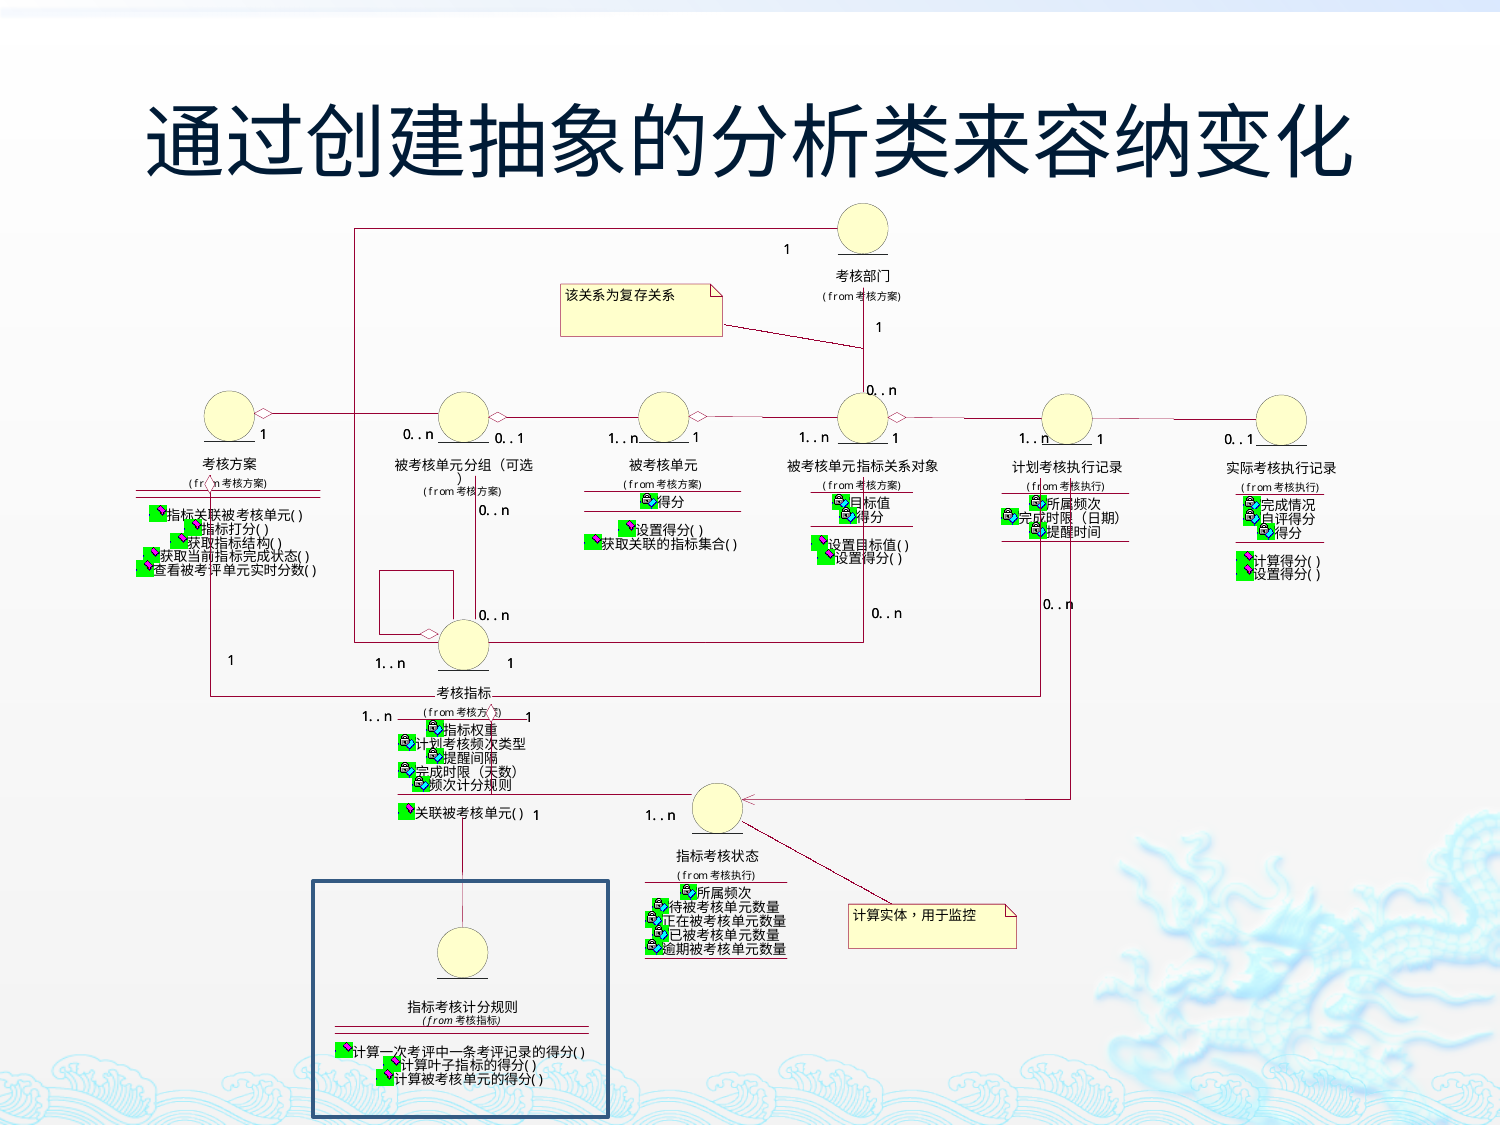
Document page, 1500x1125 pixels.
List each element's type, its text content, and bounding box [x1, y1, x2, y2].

title 通过创建抽象的分析类来容纳变化 [75, 45, 1425, 233]
picture [74, 156, 1419, 1125]
